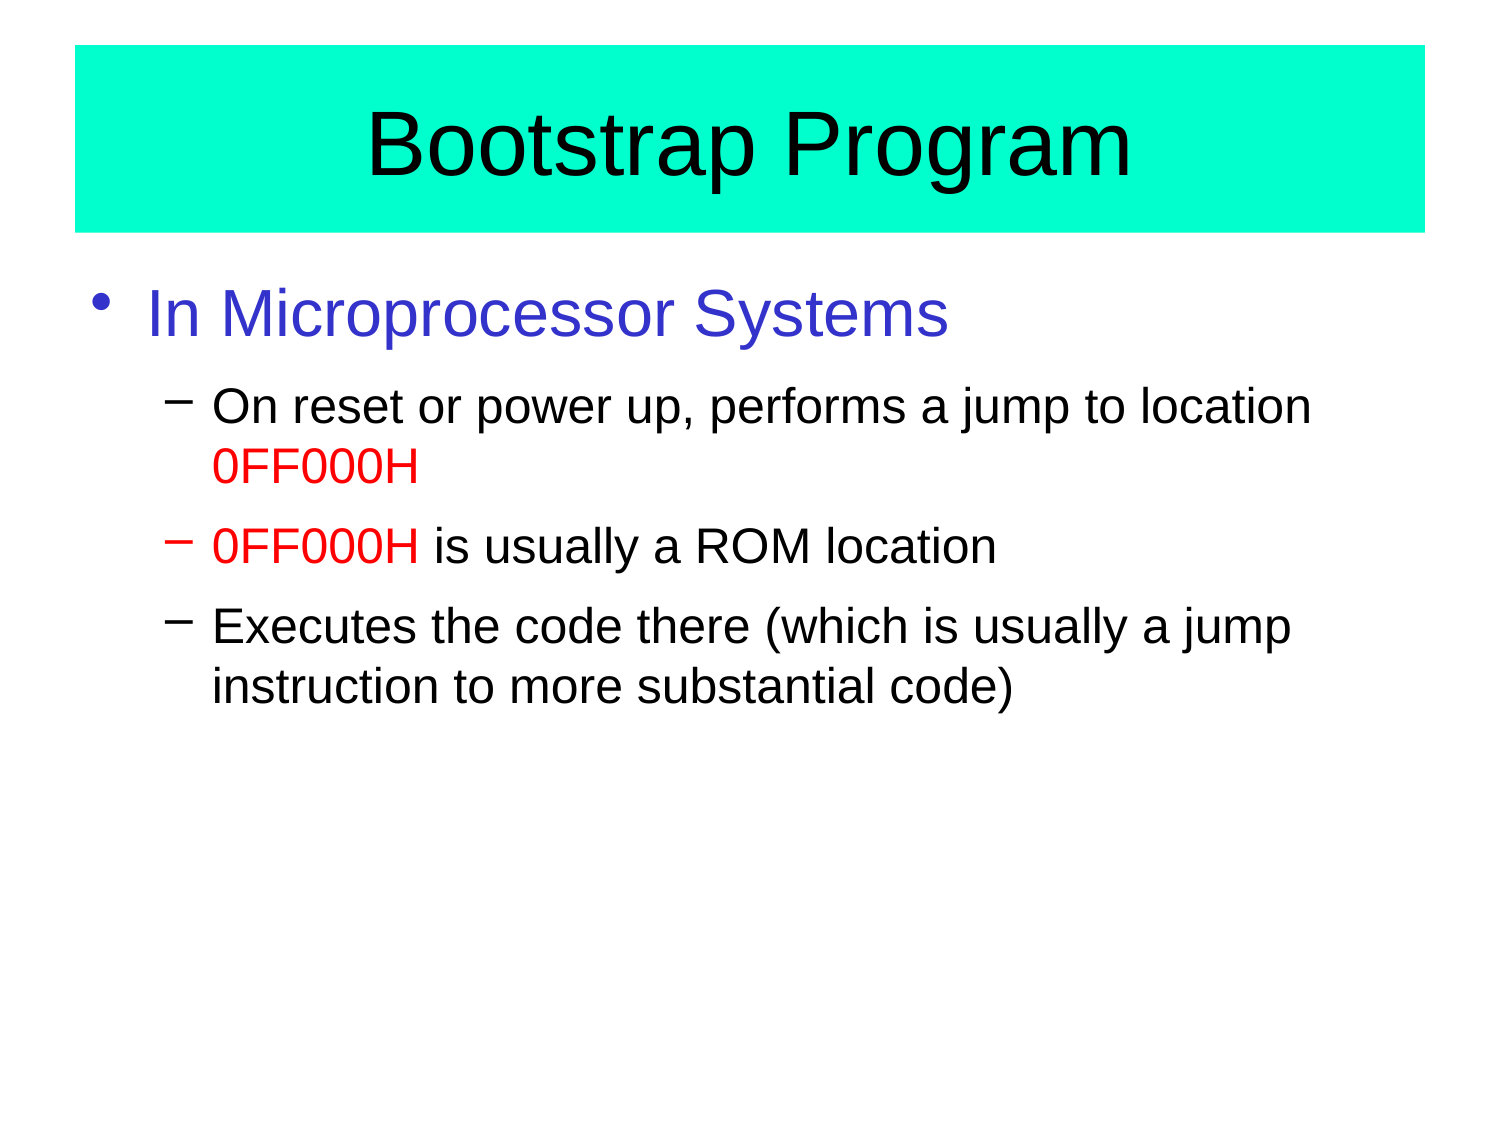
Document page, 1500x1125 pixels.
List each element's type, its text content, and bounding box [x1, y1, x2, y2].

title Bootstrap Program [75, 45, 1425, 233]
list In Microprocessor Systems On reset or power up, performs a jump to location 0FF000H 0FF000H is usually a ROM location Executes the code there (which is usually a jump instruction to more substantial code) [75, 262, 1425, 1005]
